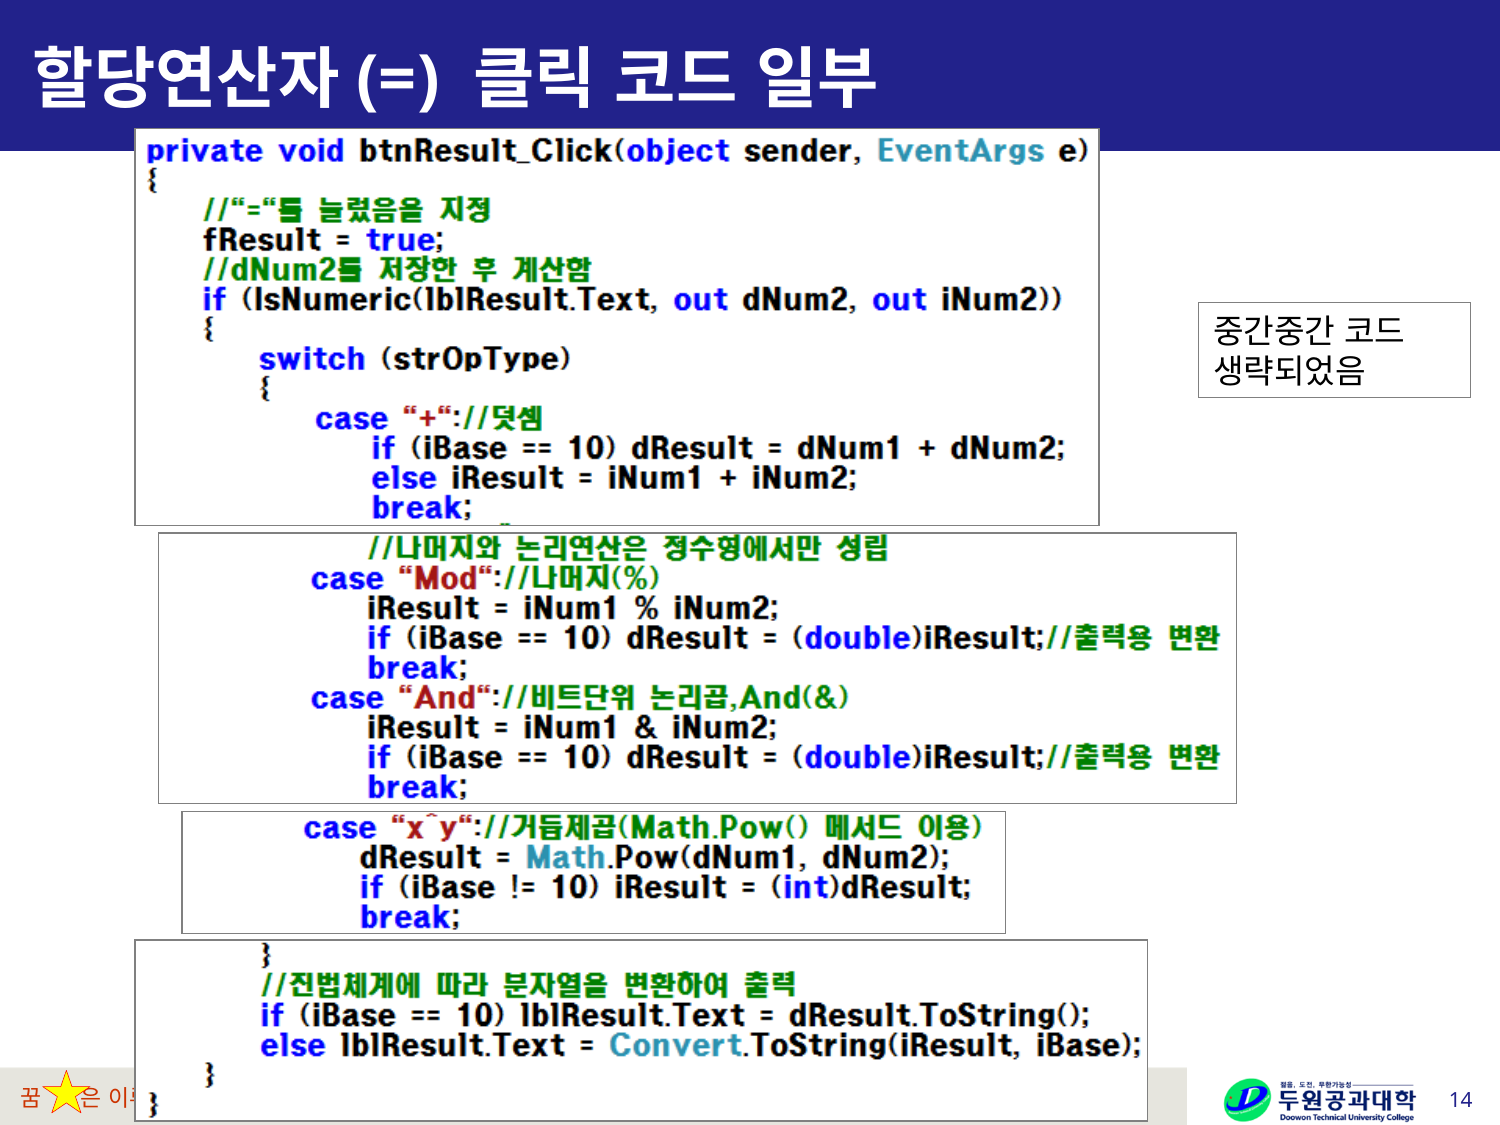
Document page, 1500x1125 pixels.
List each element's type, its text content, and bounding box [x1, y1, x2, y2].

slide_number 14 [1399, 1074, 1488, 1125]
picture [0, 1066, 1187, 1125]
picture [135, 940, 1147, 1121]
text_box 중간중간 코드 생략되었음 [1240, 302, 1471, 398]
title 할당연산자(=) 클릭 코드 일부 [17, 14, 1483, 138]
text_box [135, 129, 1236, 934]
picture [1222, 1076, 1399, 1125]
